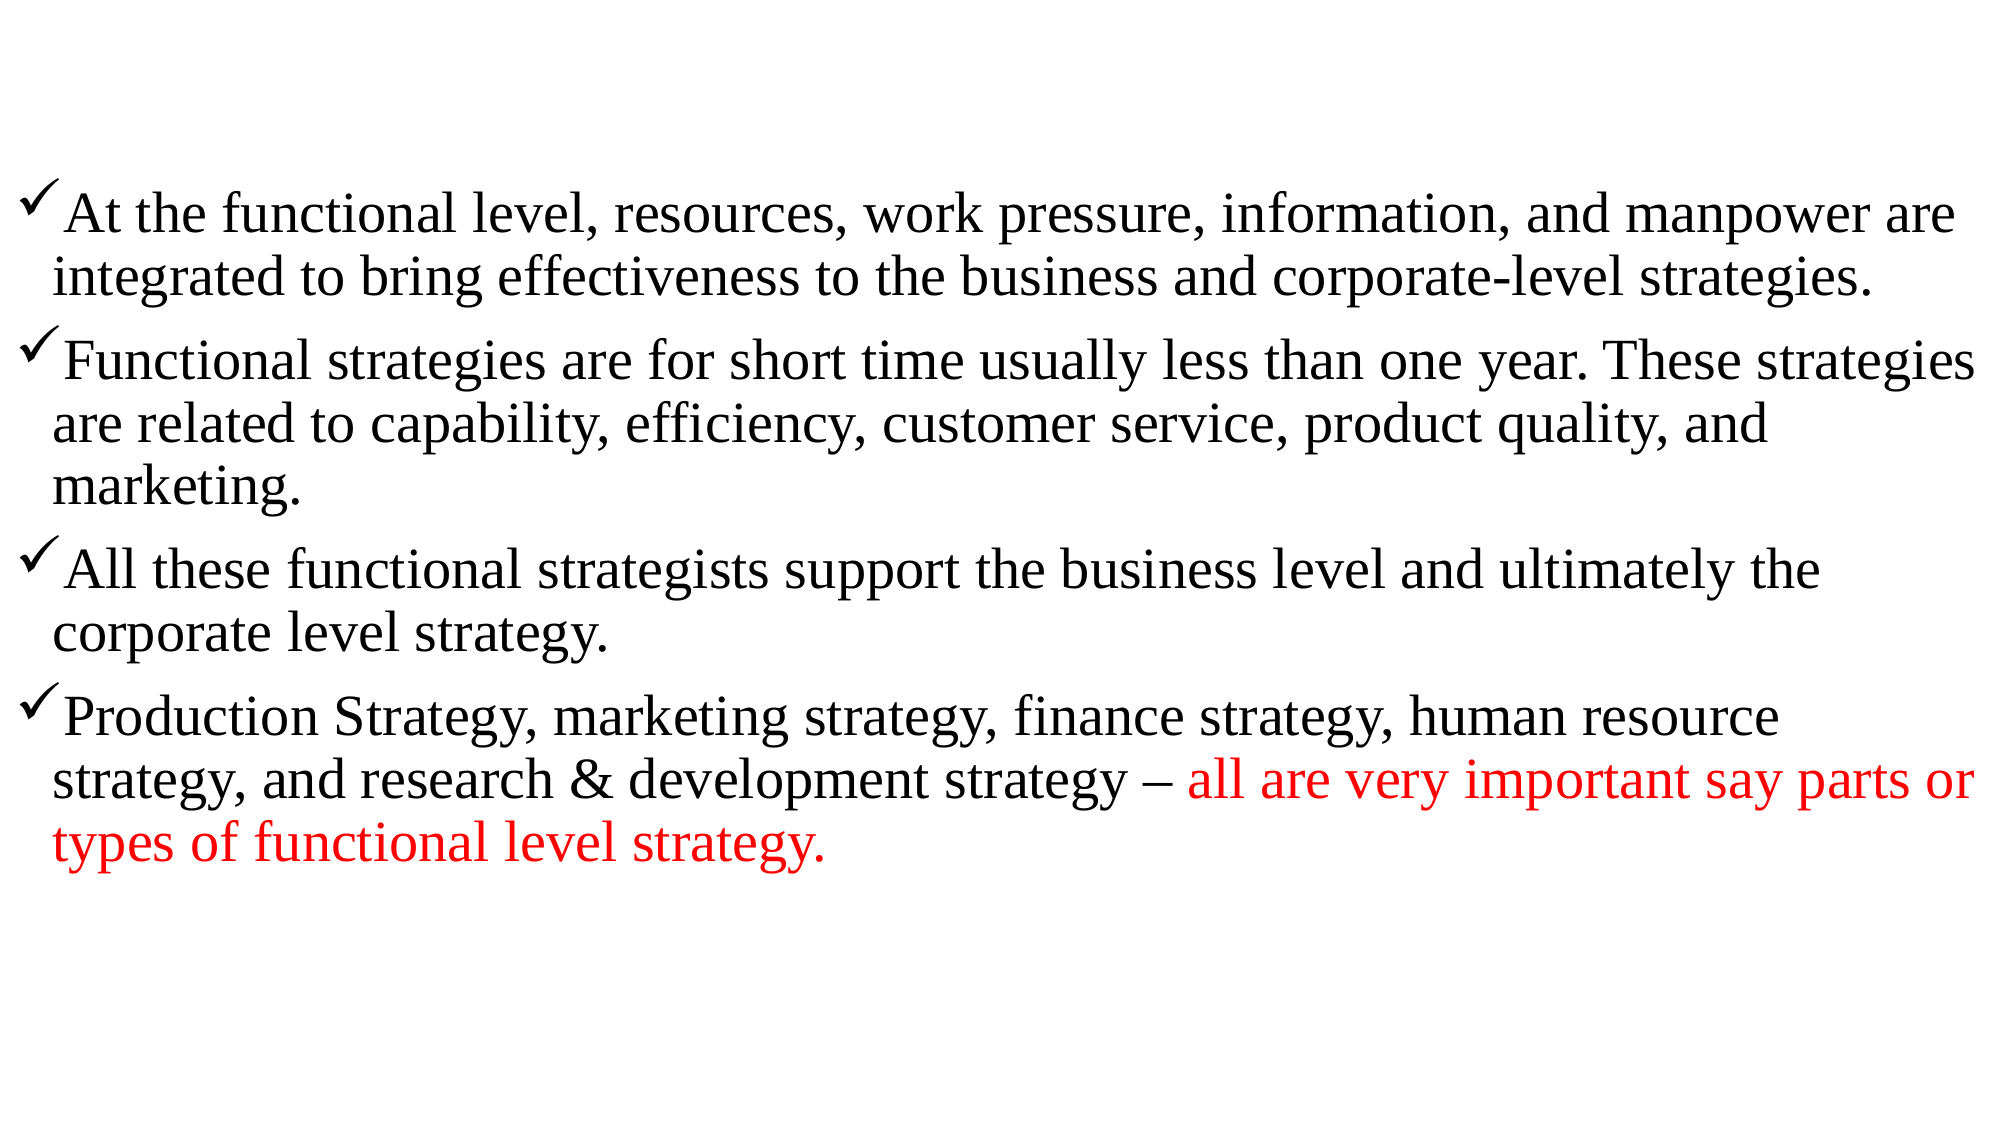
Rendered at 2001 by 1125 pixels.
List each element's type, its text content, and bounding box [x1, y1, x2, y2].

list At the functional level, resources, work pressure, information, and manpower are integrated to bring effectiveness to the business and corporate-level strategies. Functional strategies are for short time usually less than one year. These strategies are related to capability, efficiency, customer service, product quality, and marketing. All these functional strategists support the business level and ultimately the corporate level strategy. Production Strategy, marketing strategy, finance strategy, human resource strategy, and research & development strategy – all are very important say parts or types of functional level strategy. [0, 0, 2000, 1125]
